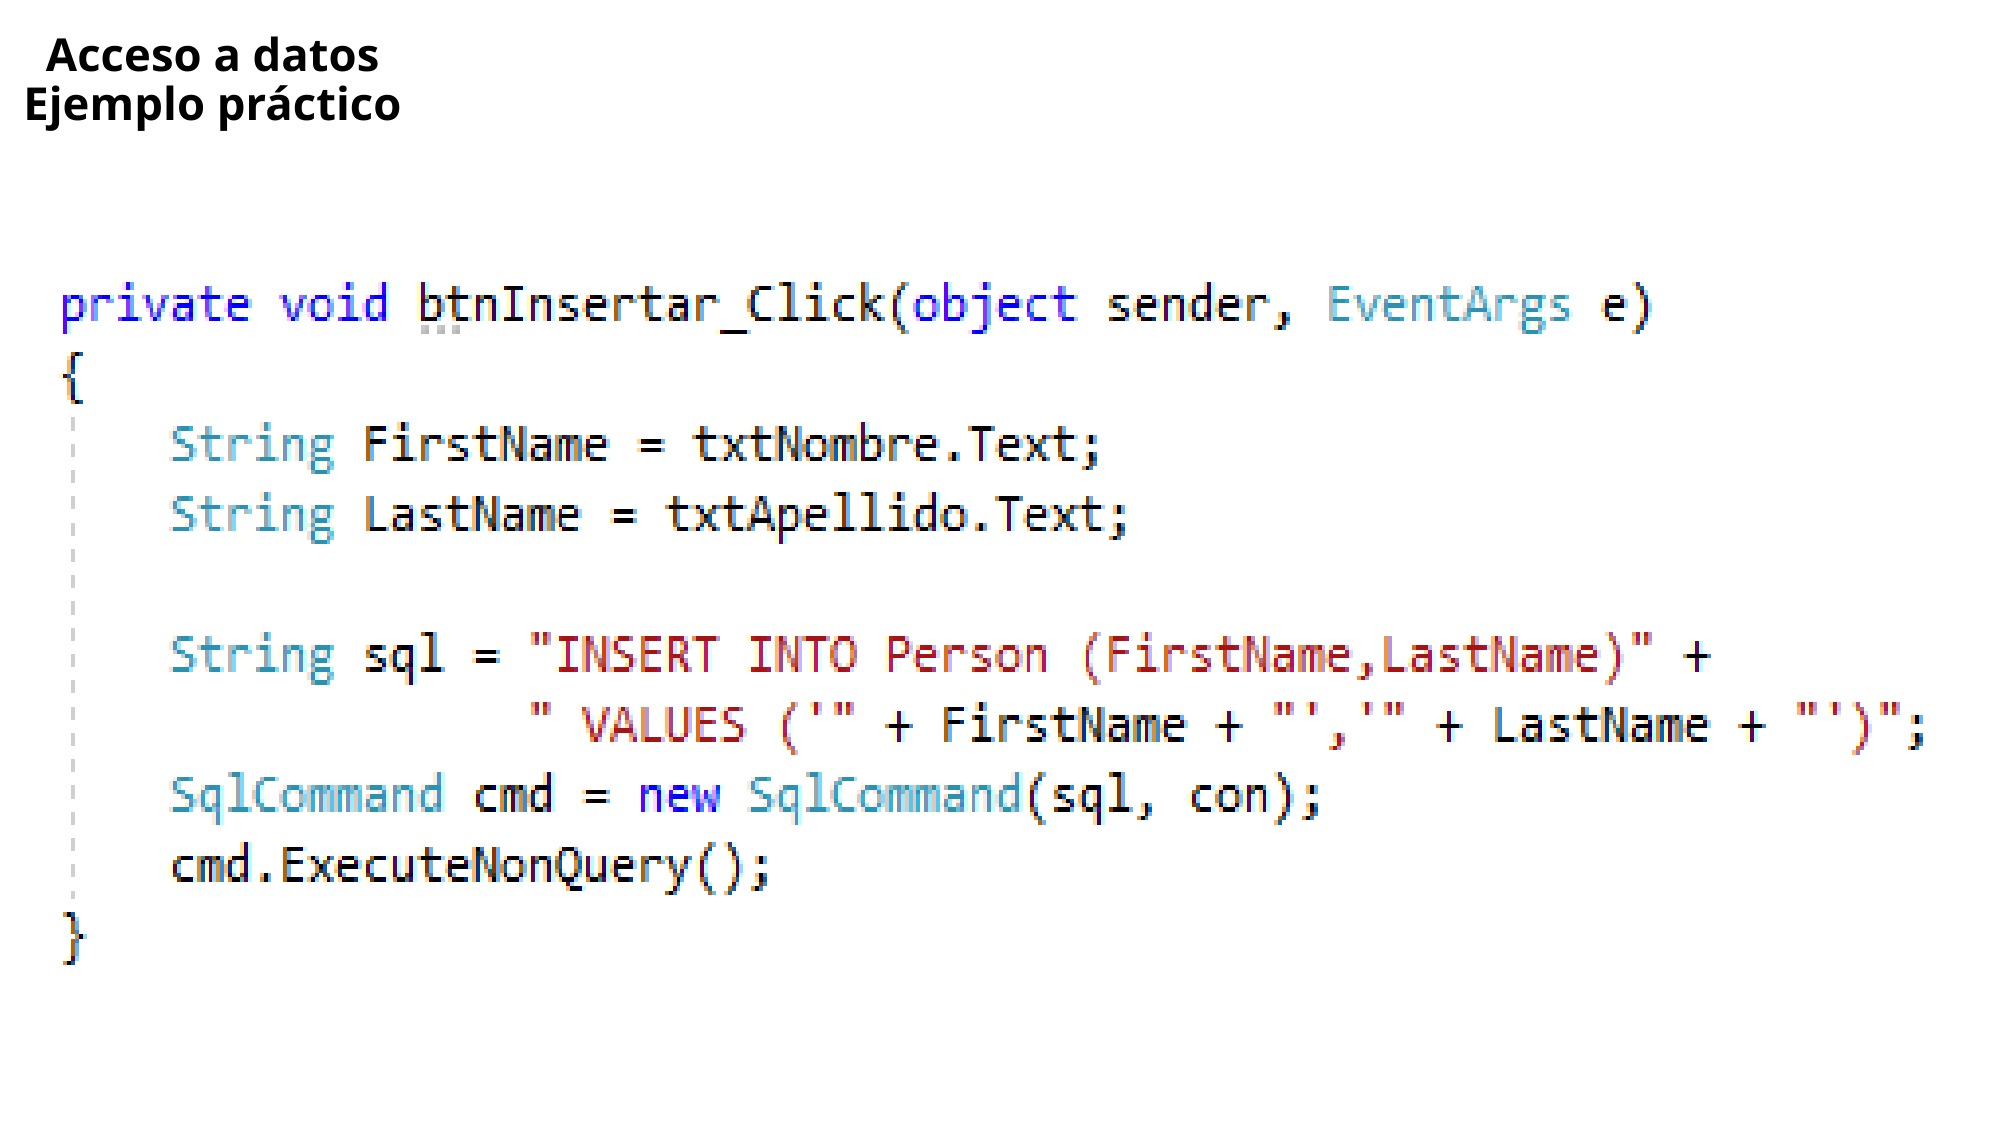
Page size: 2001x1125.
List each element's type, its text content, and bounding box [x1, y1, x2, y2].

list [36, 247, 1967, 1005]
title Acceso a datos Ejemplo práctico [6, 6, 420, 156]
